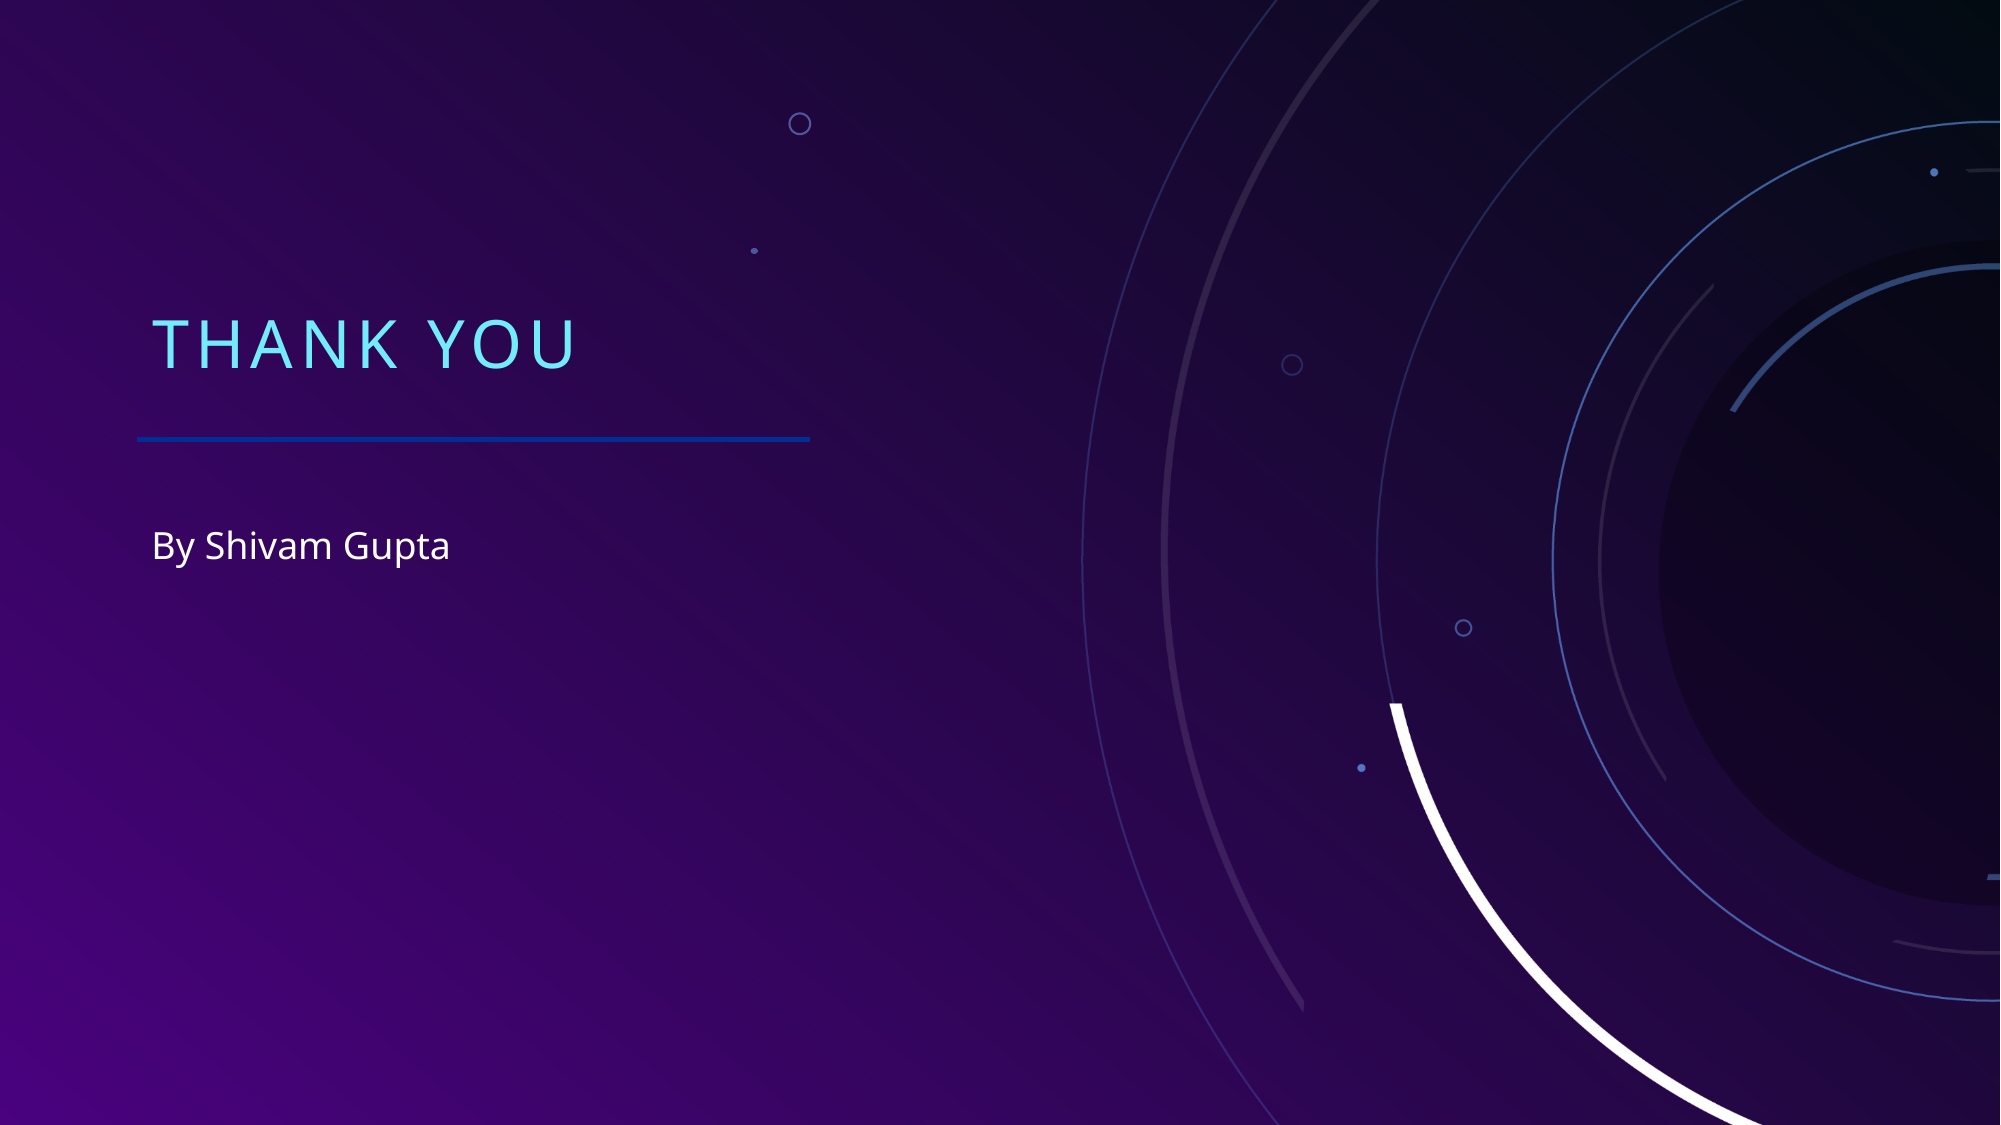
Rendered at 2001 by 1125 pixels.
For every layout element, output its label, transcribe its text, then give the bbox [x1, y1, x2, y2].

title THANK YOU [137, 28, 861, 390]
list By Shivam Gupta [136, 505, 861, 957]
picture [1073, 0, 2000, 1125]
